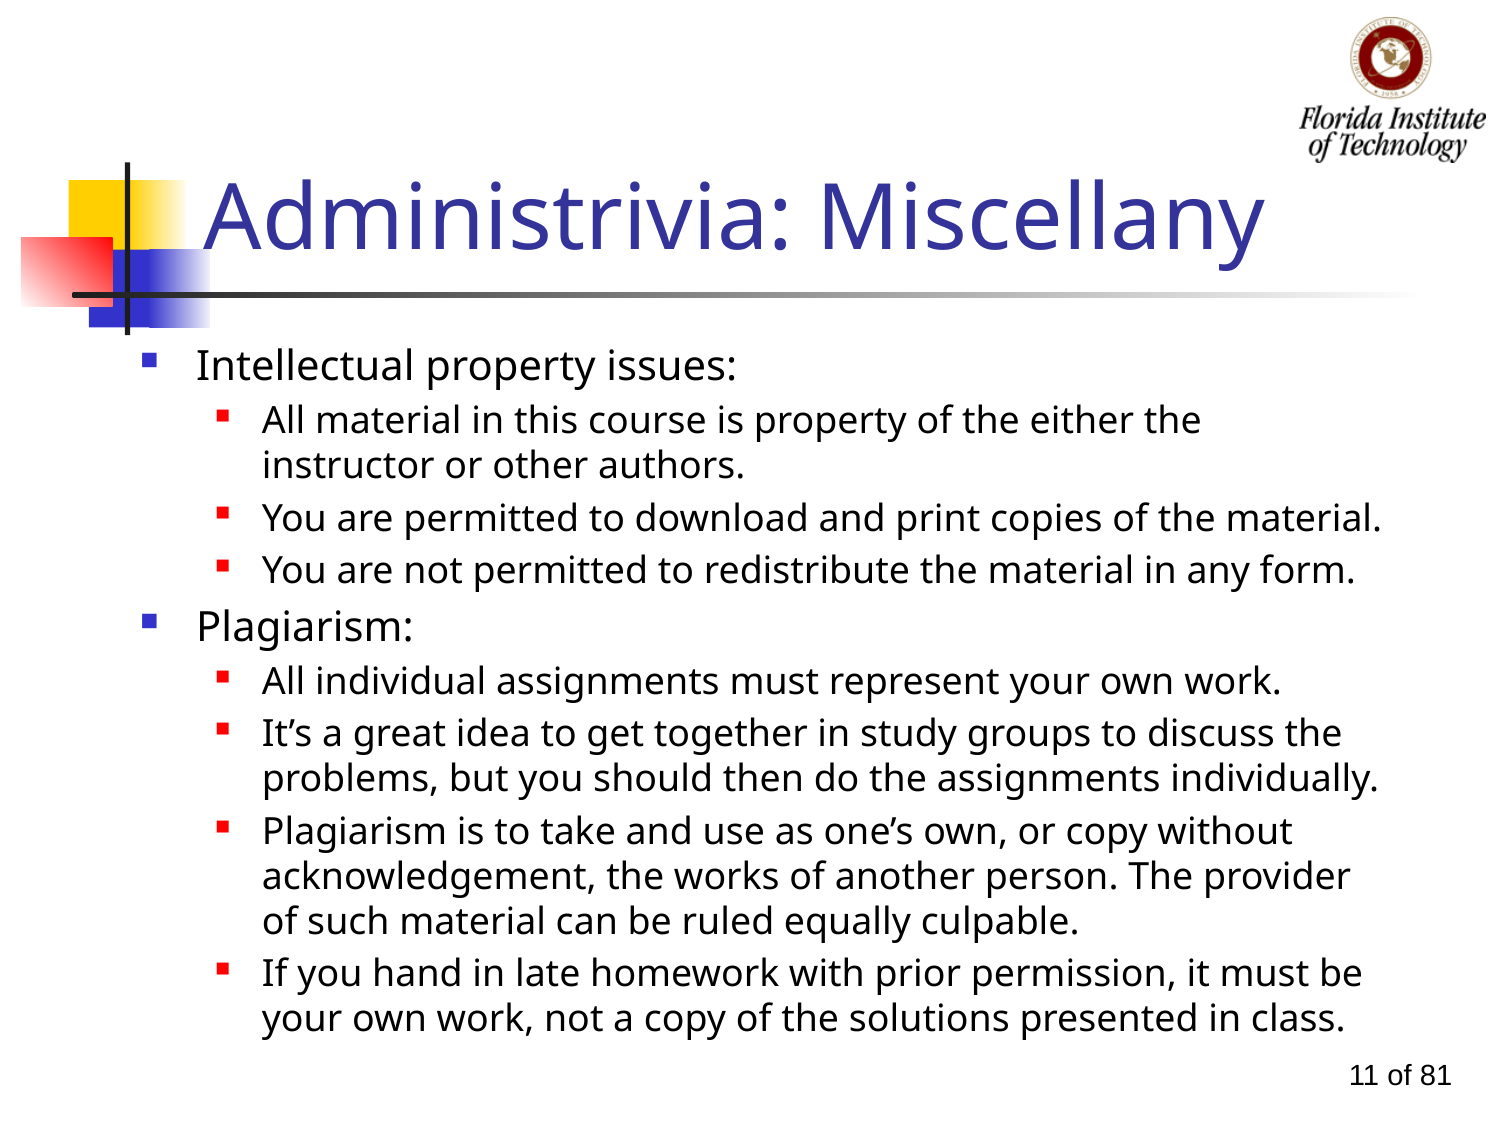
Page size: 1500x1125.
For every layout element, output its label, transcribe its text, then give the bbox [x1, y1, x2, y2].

picture [1299, 17, 1486, 163]
title Administrivia: Miscellany [188, 34, 1468, 276]
slide_number 11 of 81 [1155, 1024, 1468, 1100]
list Intellectual property issues: All material in this course is property of the either the instructor or other authors. You are permitted to download and print copies of the material. You are not permitted to redistribute the material in any form. Plagiarism: All individual assignments must represent your own work. It’s a great idea to get together in study groups to discuss the problems, but you should then do the assignments individually. Plagiarism is to take and use as one’s own, or copy without acknowledgement, the works of another person. The provider of such material can be ruled equally culpable. If you hand in late homework with prior permission, it must be your own work, not a copy of the solutions presented in class. [124, 330, 1401, 1007]
